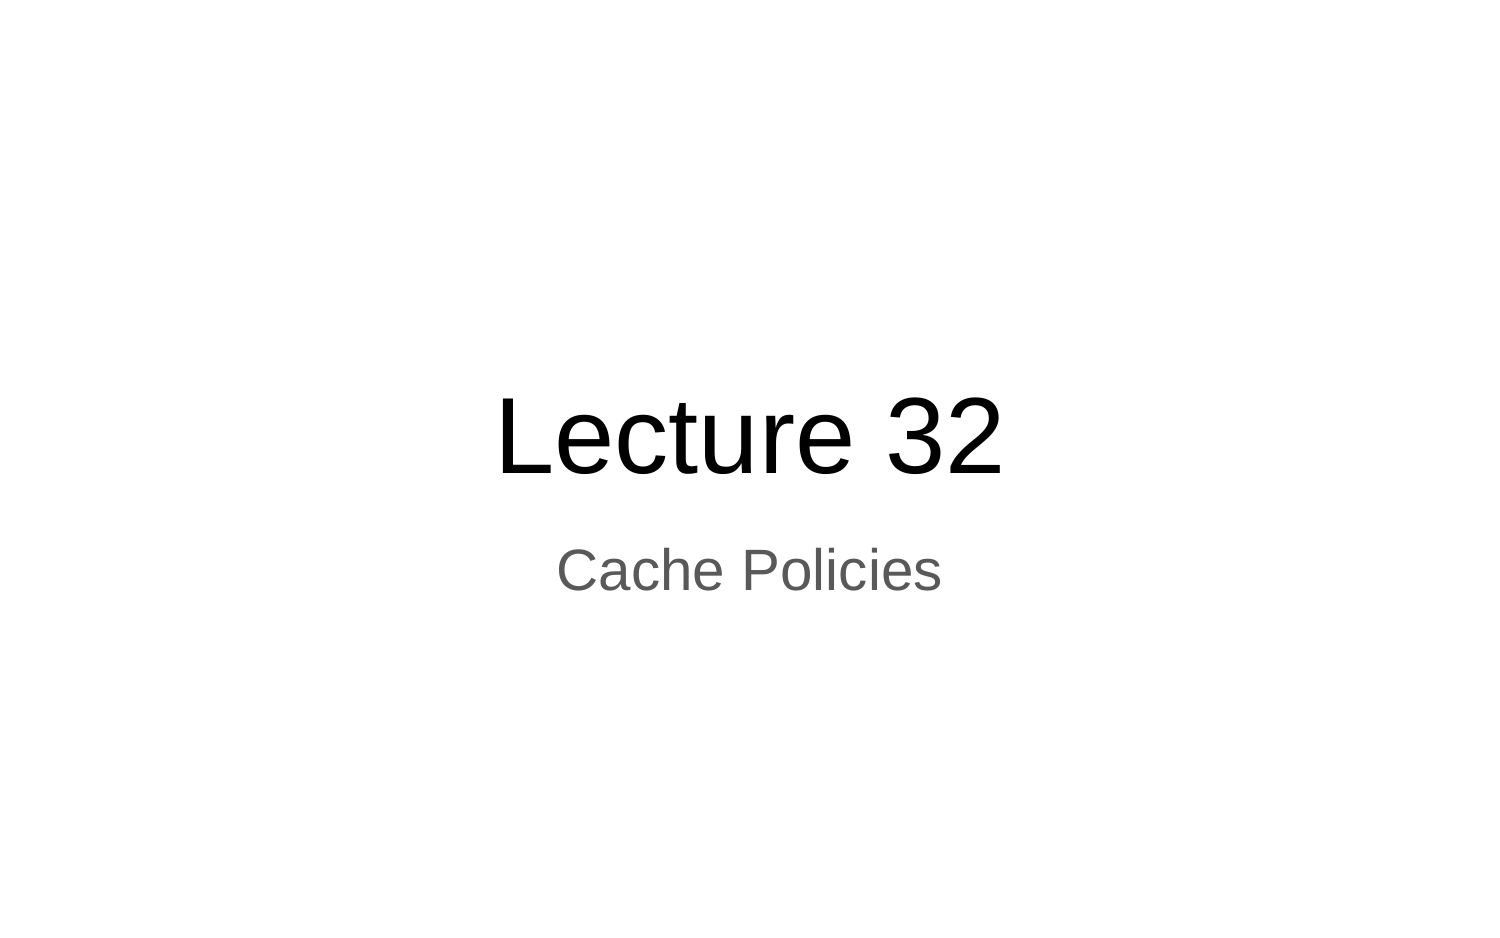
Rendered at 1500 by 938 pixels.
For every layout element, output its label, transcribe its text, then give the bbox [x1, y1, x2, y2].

title Lecture 32 [51, 135, 1449, 510]
subtitle Cache Policies [51, 516, 1449, 662]
